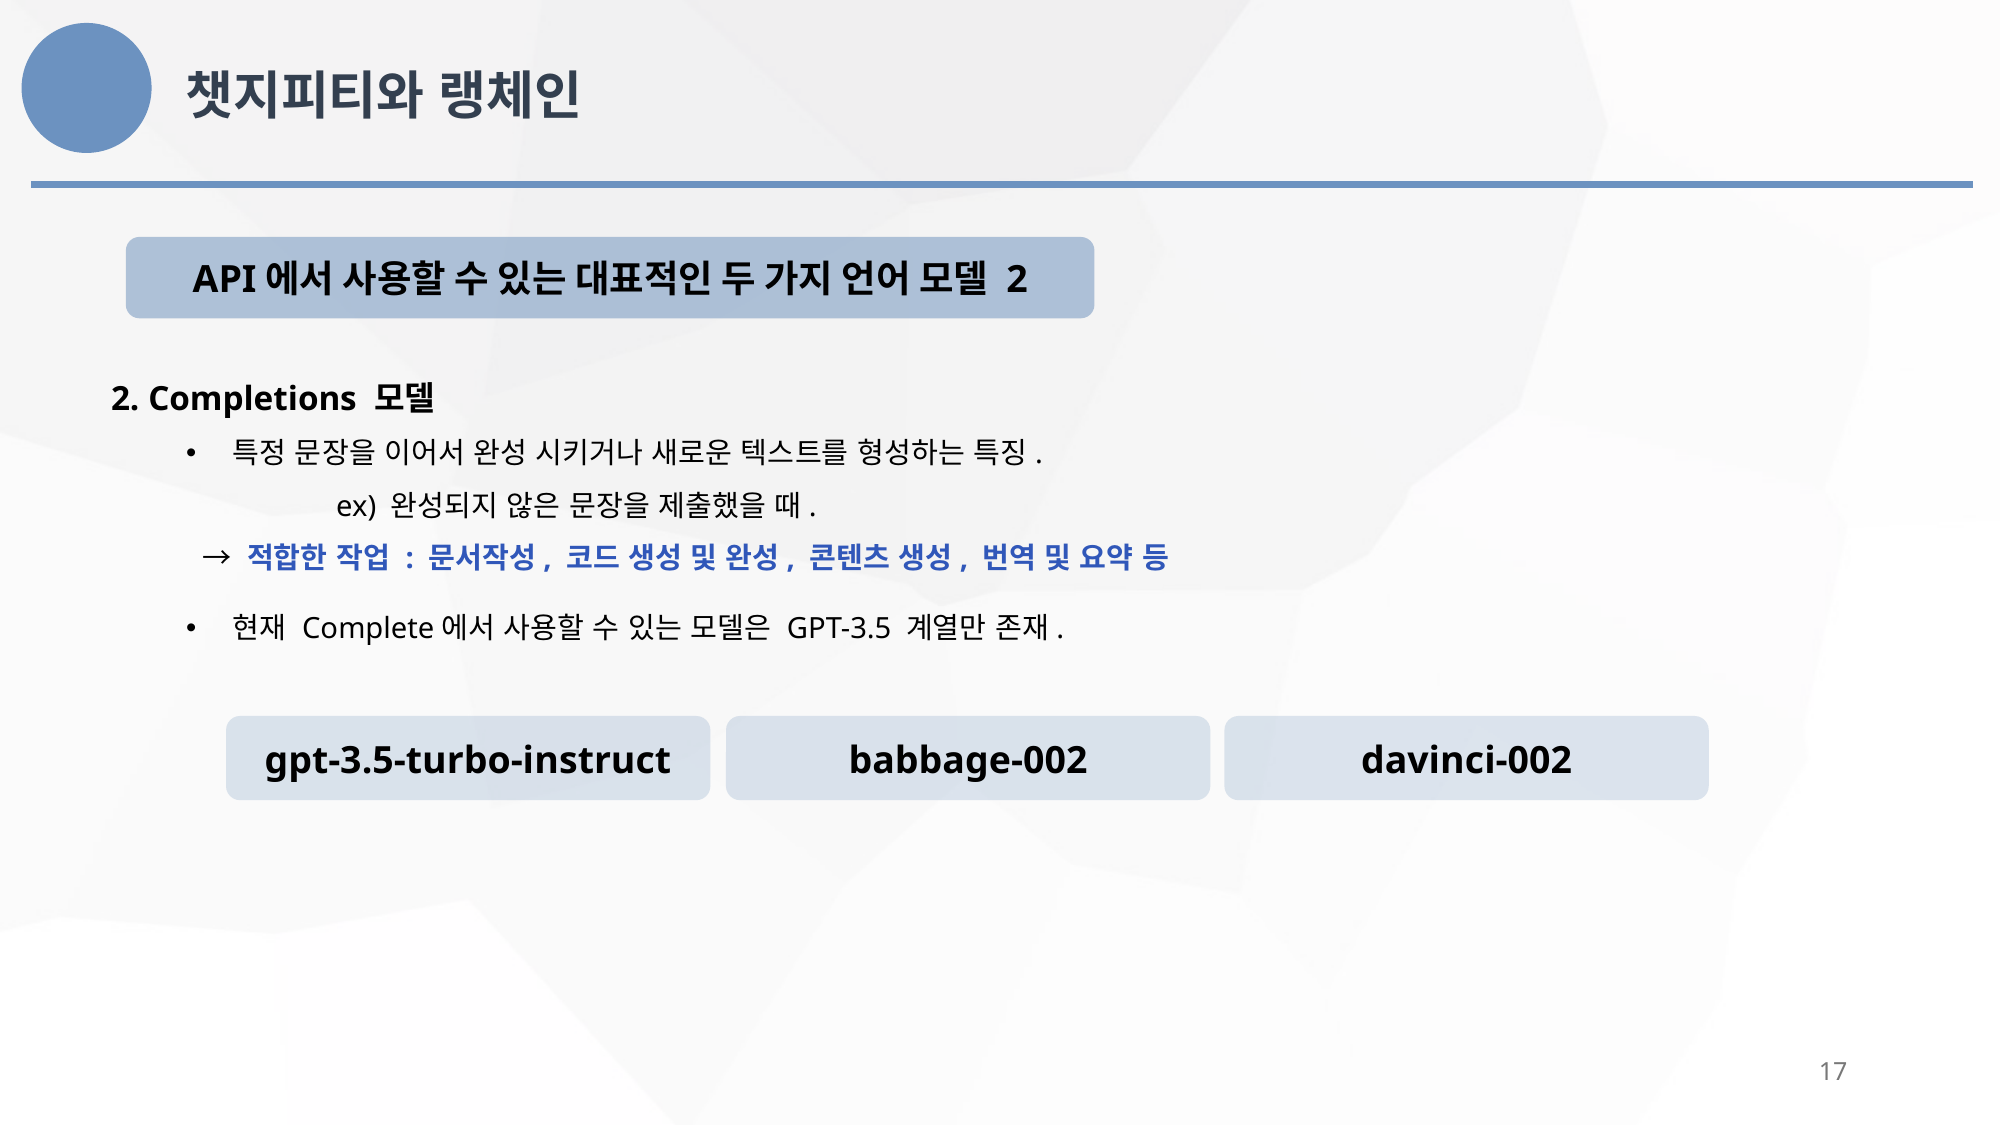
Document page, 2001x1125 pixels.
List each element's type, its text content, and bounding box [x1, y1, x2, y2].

text_box - Agents > Agent [0, 0, 2000, 1125]
text_box gpt-3.5-turbo-instruct [226, 715, 711, 801]
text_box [21, 22, 531, 153]
text_box davinci-002 [1224, 715, 1709, 801]
text_box 2. Completions 모델 특정 문장을 이어서 완성 시키거나 새로운 텍스트를 형성하는 특징. ex) 완성되지 않은 문장을 제출했을 때. → 적합한 작업 : 문서작성, 코드 생성 및 완성, 콘텐츠 생성, 번역 및 요약 등 현재 Complete에서 사용할 수 있는 모델은 GPT-3.5 계열만 존재. [96, 349, 1904, 652]
text_box API에서 사용할 수 있는 대표적인 두 가지 언어 모델 2 [125, 236, 1095, 319]
slide_number 17 [1412, 1042, 1863, 1103]
text_box babbage-002 [725, 715, 1211, 801]
